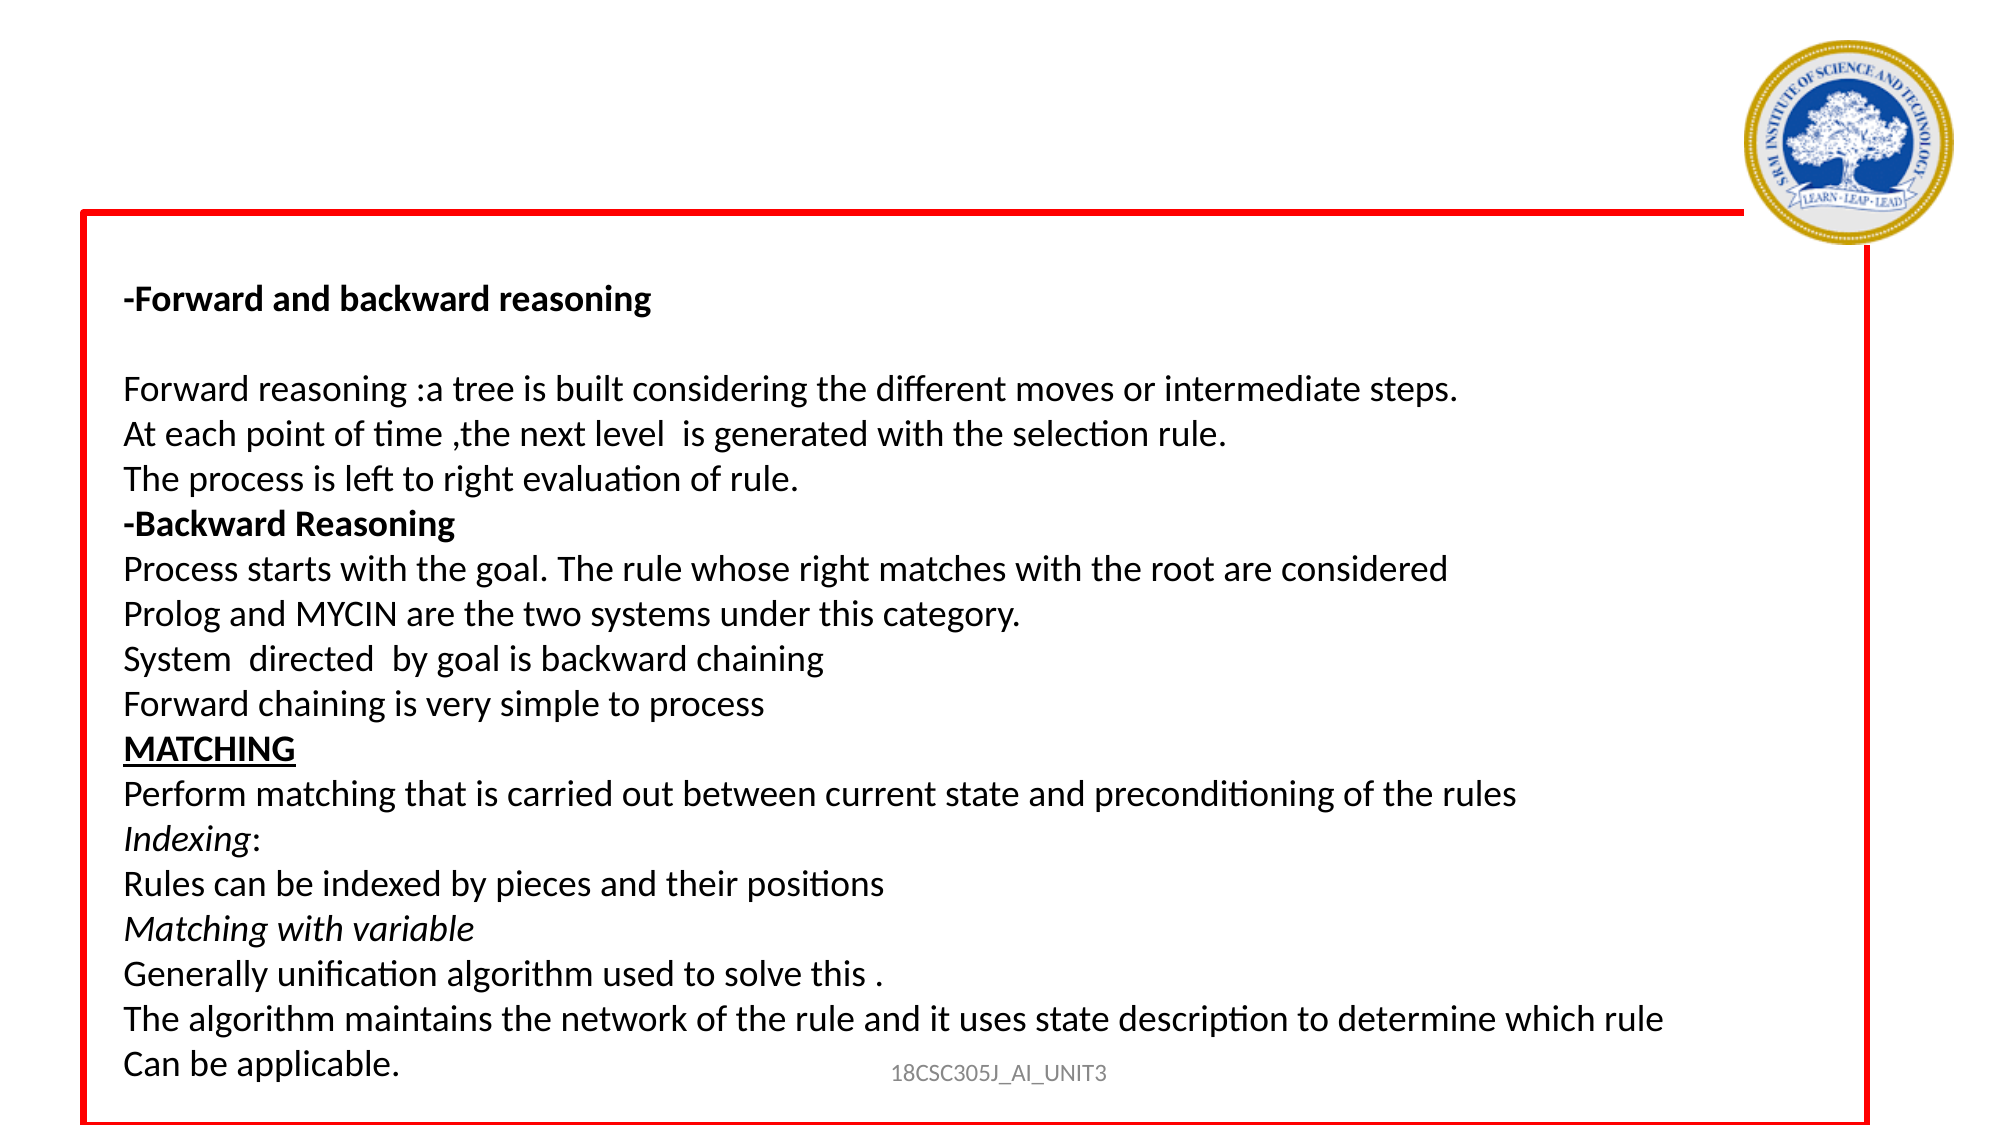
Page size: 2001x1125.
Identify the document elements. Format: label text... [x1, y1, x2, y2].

picture [1744, 40, 1954, 245]
text_box [83, 212, 1867, 1125]
text_box -Forward and backward reasoning Forward reasoning :a tree is built considering the different moves or intermediate steps. At each point of time ,the next level is generated with the selection rule. The process is left to right evaluation of rule. -Backward Reasoning Process starts with the goal. The rule whose right matches with the root are considered Prolog and MYCIN are the two systems under this category. System directed by goal is backward chaining Forward chaining is very simple to process MATCHING Perform matching that is carried out between current state and preconditioning of the rules Indexing: Rules can be indexed by pieces and their positions Matching with variable Generally unification algorithm used to solve this . The algorithm maintains the network of the rule and it uses state description to determine which rule Can be applicable. [108, 266, 1861, 1125]
